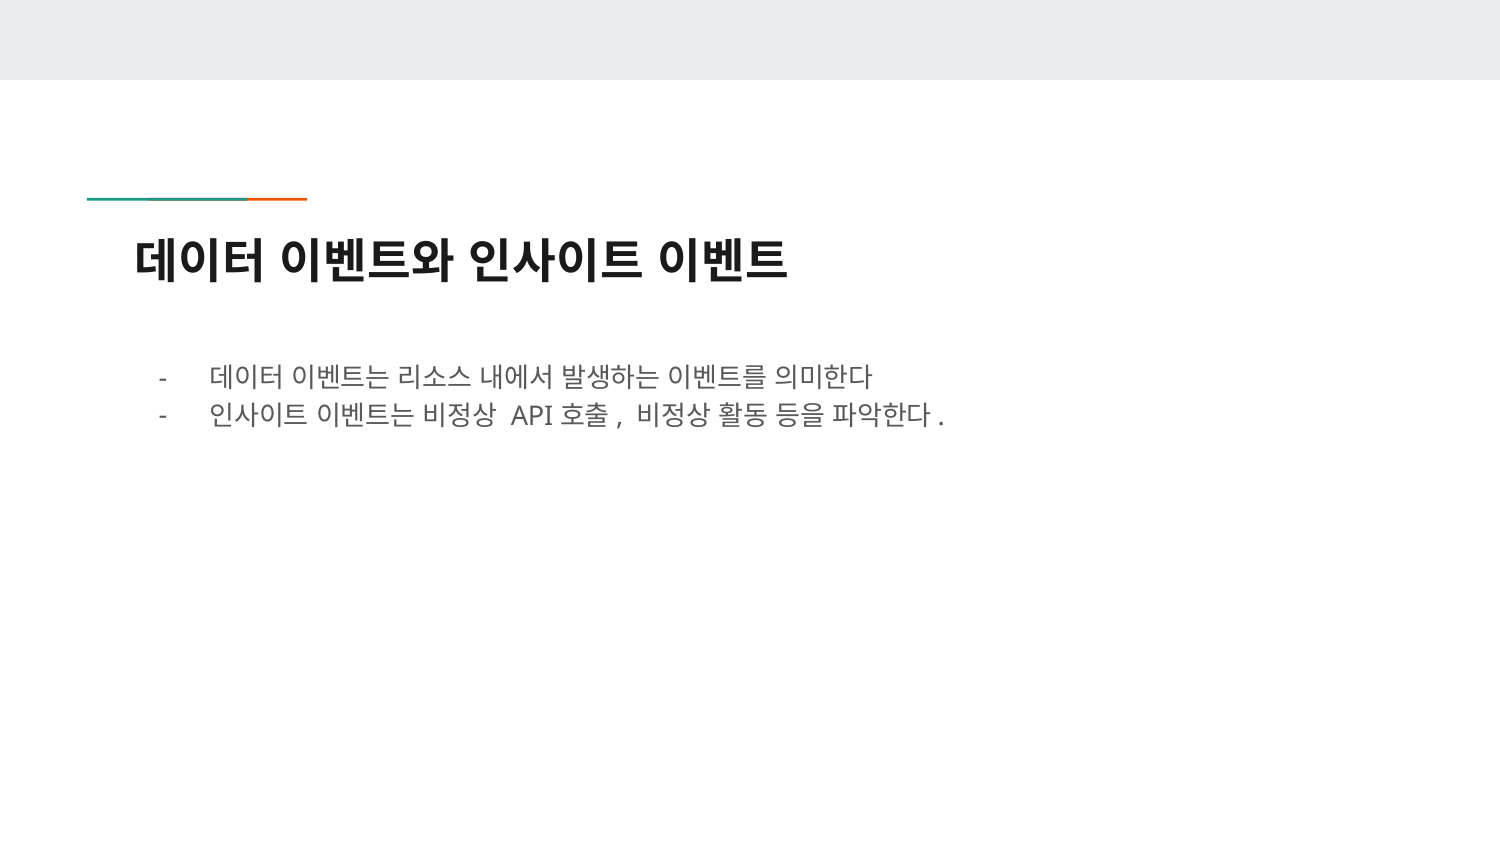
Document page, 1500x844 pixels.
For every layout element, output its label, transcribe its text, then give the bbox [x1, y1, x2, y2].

list 데이터 이벤트는 리소스 내에서 발생하는 이벤트를 의미한다 인사이트 이벤트는 비정상 API호출, 비정상 활동 등을 파악한다. [119, 341, 1381, 712]
title 데이터 이벤트와 인사이트 이벤트 [119, 216, 1381, 305]
